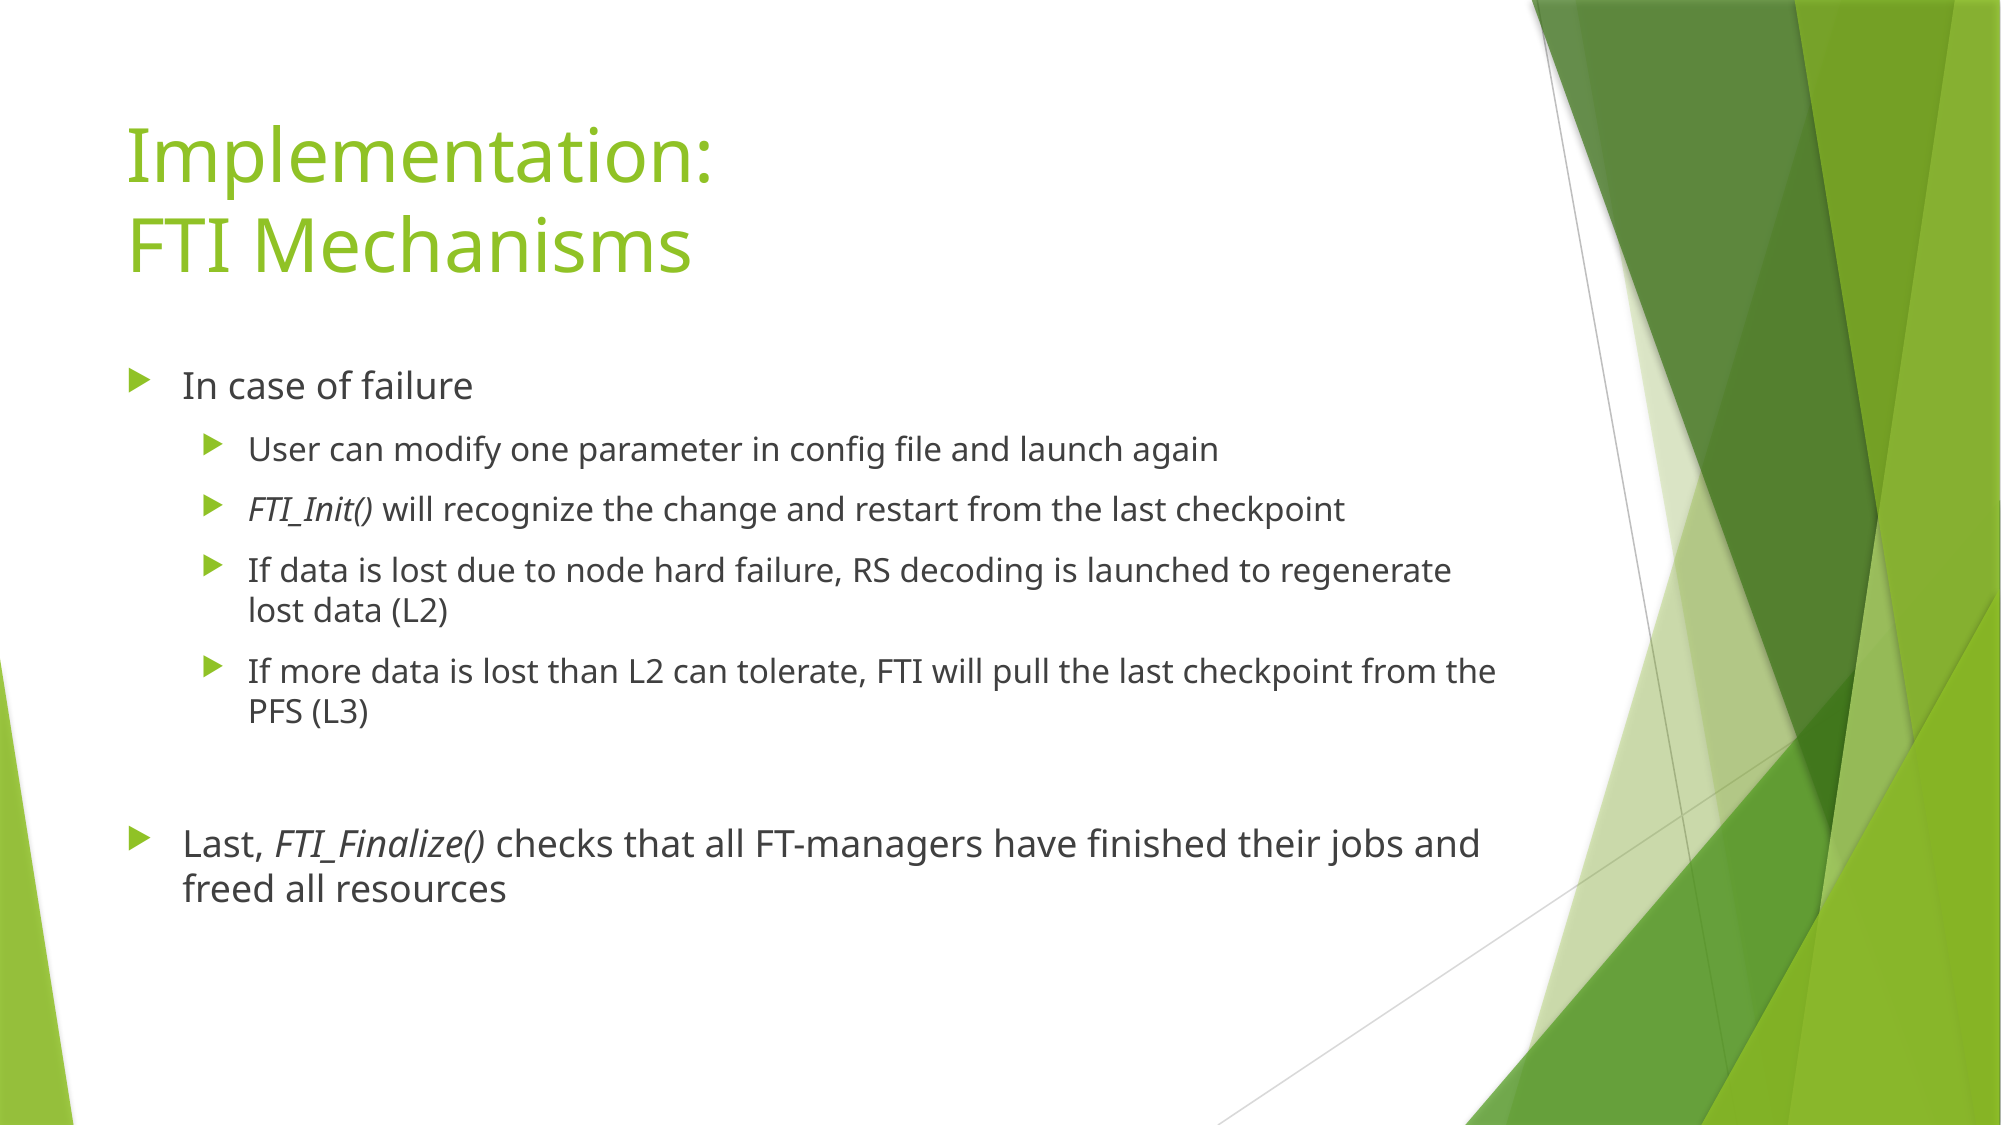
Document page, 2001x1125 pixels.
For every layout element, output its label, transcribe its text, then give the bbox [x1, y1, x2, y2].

list In case of failure User can modify one parameter in config file and launch again FTI_Init() will recognize the change and restart from the last checkpoint If data is lost due to node hard failure, RS decoding is launched to regenerate lost data (L2) If more data is lost than L2 can tolerate, FTI will pull the last checkpoint from the PFS (L3) Last, FTI_Finalize() checks that all FT-managers have finished their jobs and freed all resources [111, 354, 1522, 992]
title Implementation: FTI Mechanisms [111, 99, 1522, 317]
